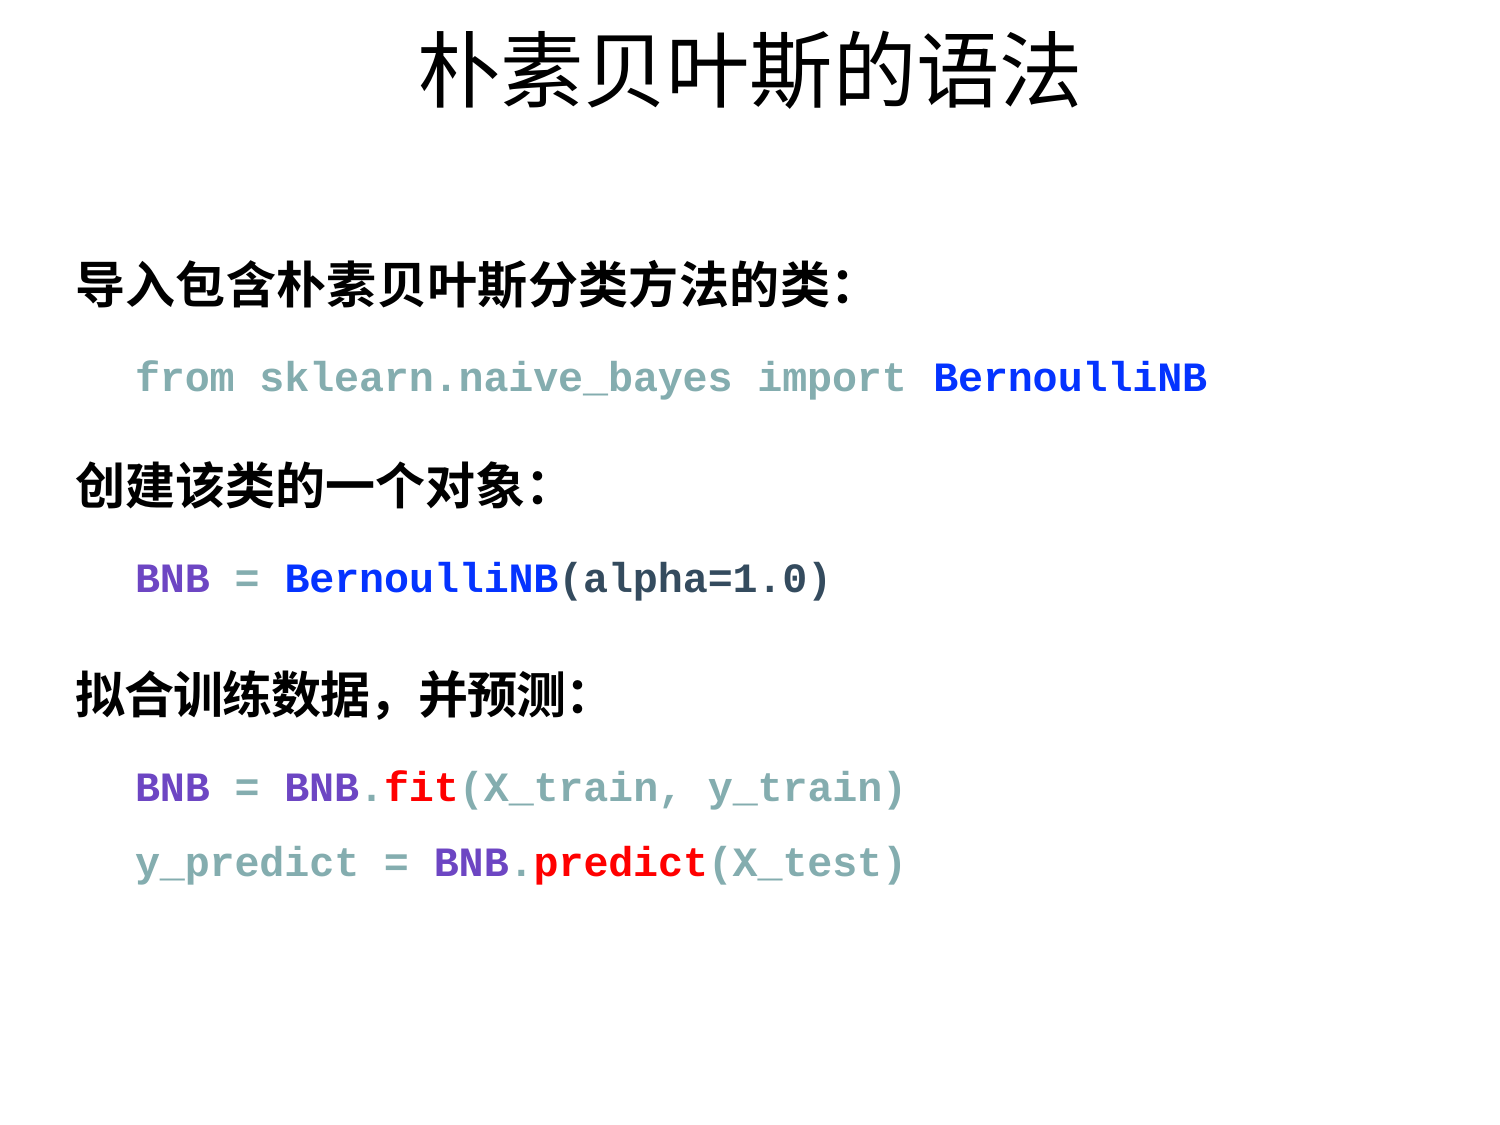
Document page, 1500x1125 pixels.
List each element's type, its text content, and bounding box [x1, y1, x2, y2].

text_box 创建该类的一个对象： BNB = BernoulliNB(alpha=1.0) [72, 409, 998, 601]
text_box 导入包含朴素贝叶斯分类方法的类： from sklearn.naive_bayes import BernoulliNB [72, 208, 1425, 400]
text_box 拟合训练数据，并预测： BNB = BNB.fit(X_train, y_train) y_predict = BNB.predict(X_test) [72, 618, 1376, 885]
title 朴素贝叶斯的语法 [75, 0, 1425, 138]
